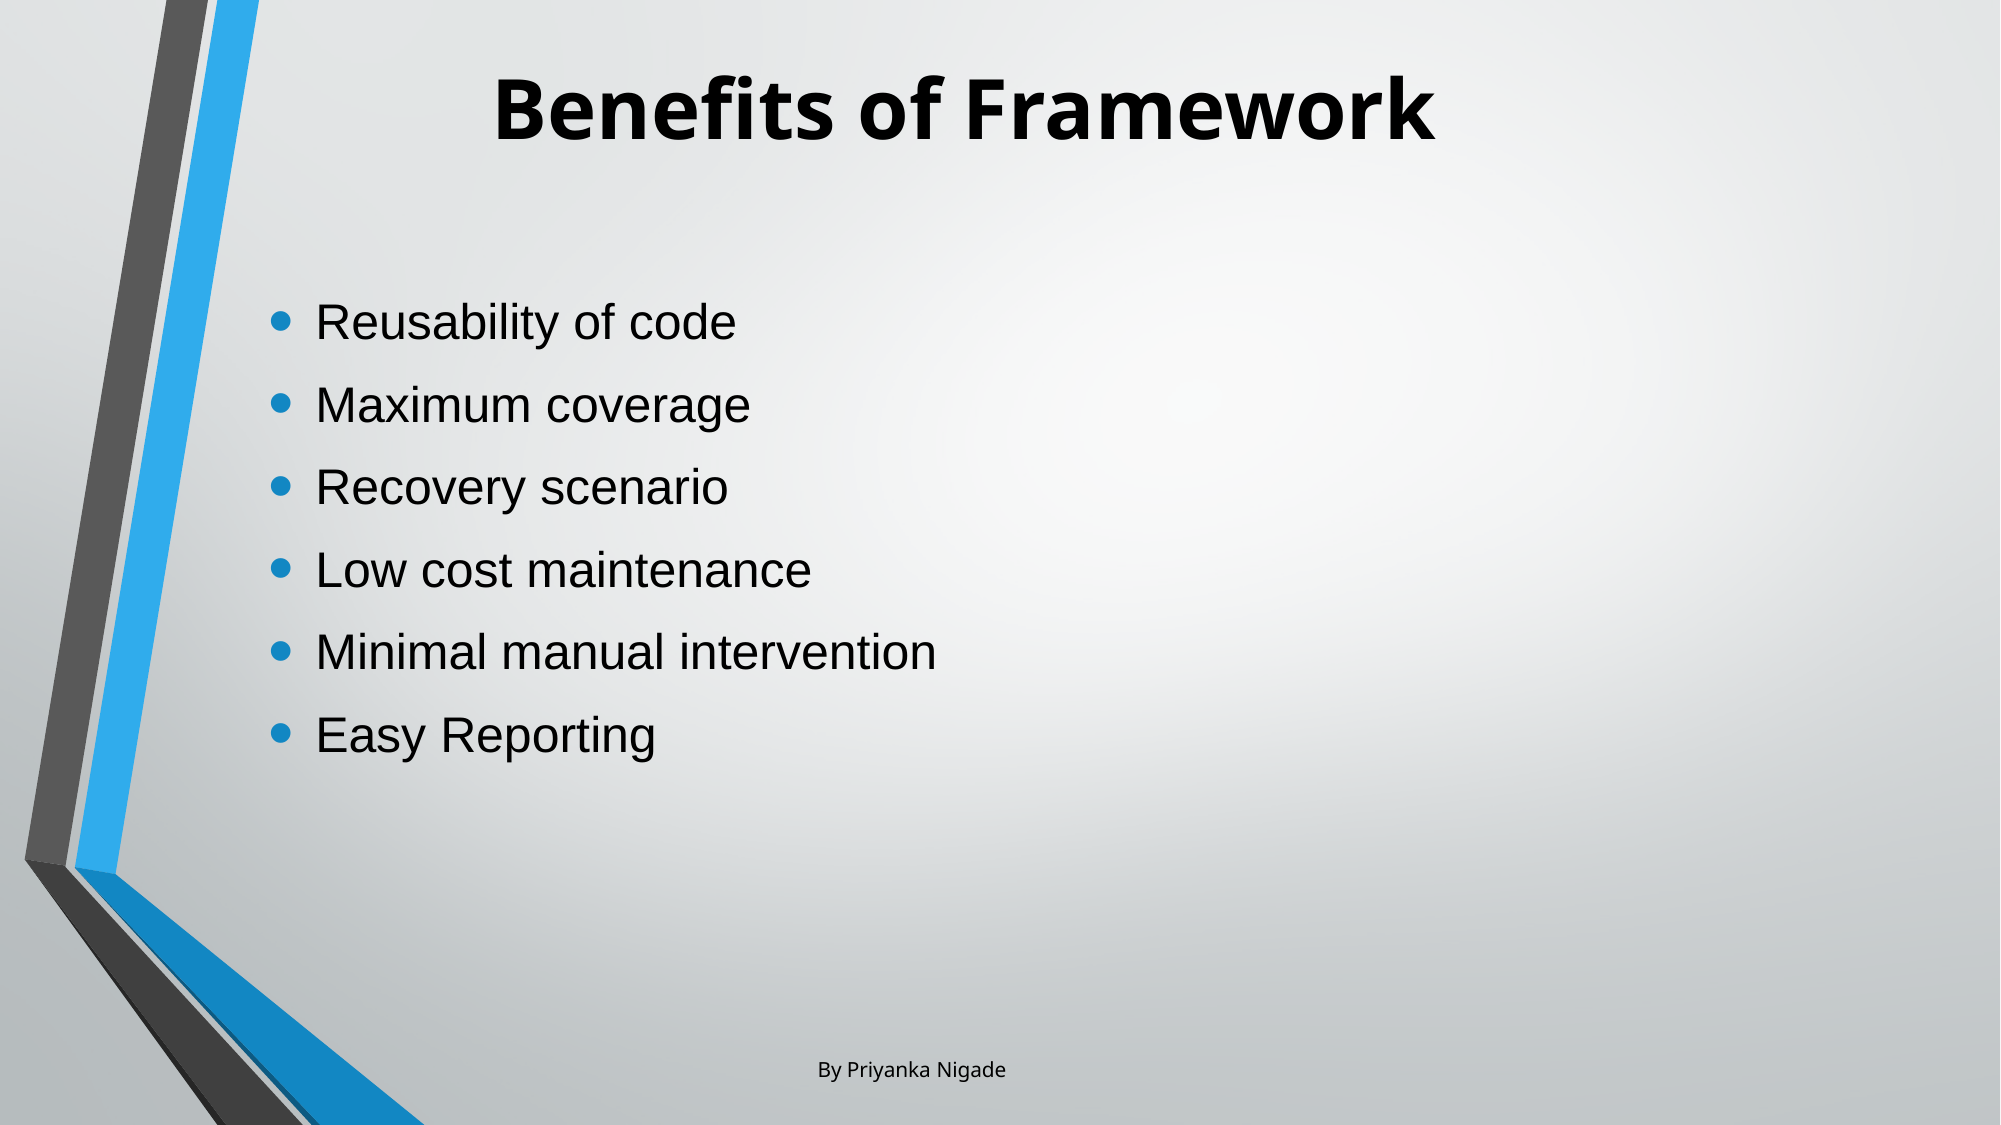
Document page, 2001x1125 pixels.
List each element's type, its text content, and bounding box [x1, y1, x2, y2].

title Benefits of Framework [253, 0, 1675, 212]
list Reusability of code Maximum coverage Recovery scenario Low cost maintenance Minimal manual intervention Easy Reporting [253, 212, 1675, 1005]
footer By Priyanka Nigade [802, 1039, 1898, 1100]
